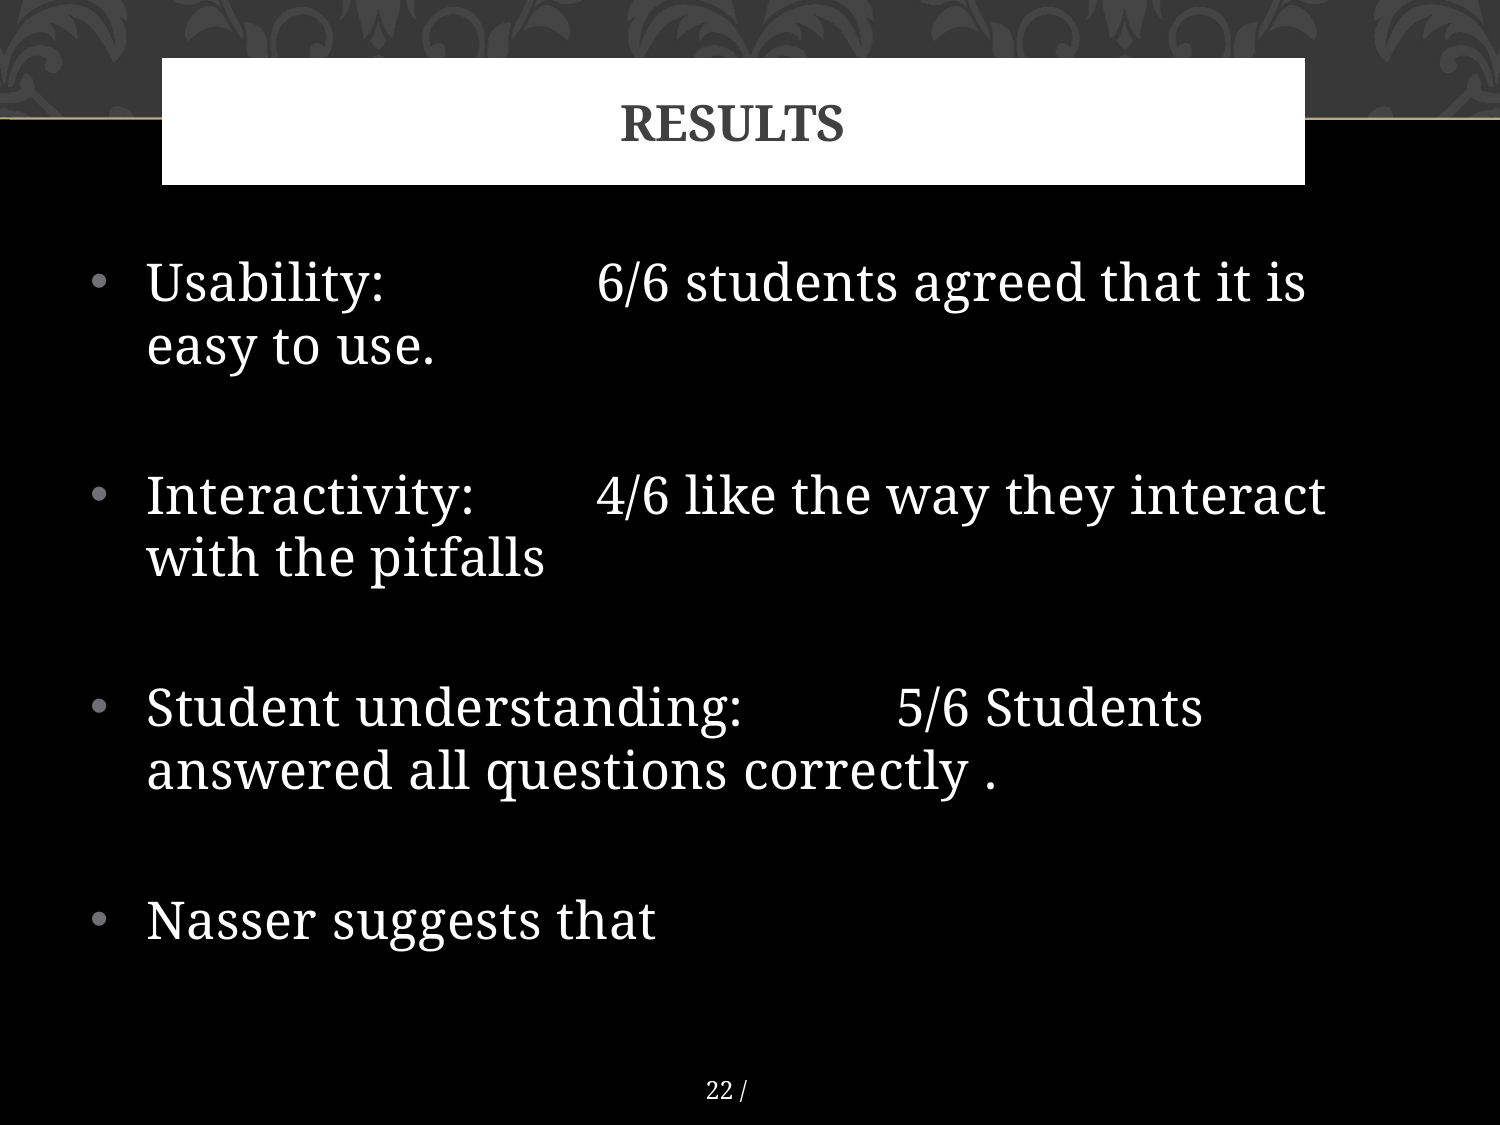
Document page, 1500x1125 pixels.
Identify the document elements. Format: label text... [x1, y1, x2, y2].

list Usability: 6/6 students agreed that it is easy to use. Interactivity: 4/6 like the way they interact with the pitfalls Student understanding: 5/6 Students answered all questions correctly . Nasser suggests that [75, 242, 1425, 1038]
title Results [162, 58, 1305, 185]
